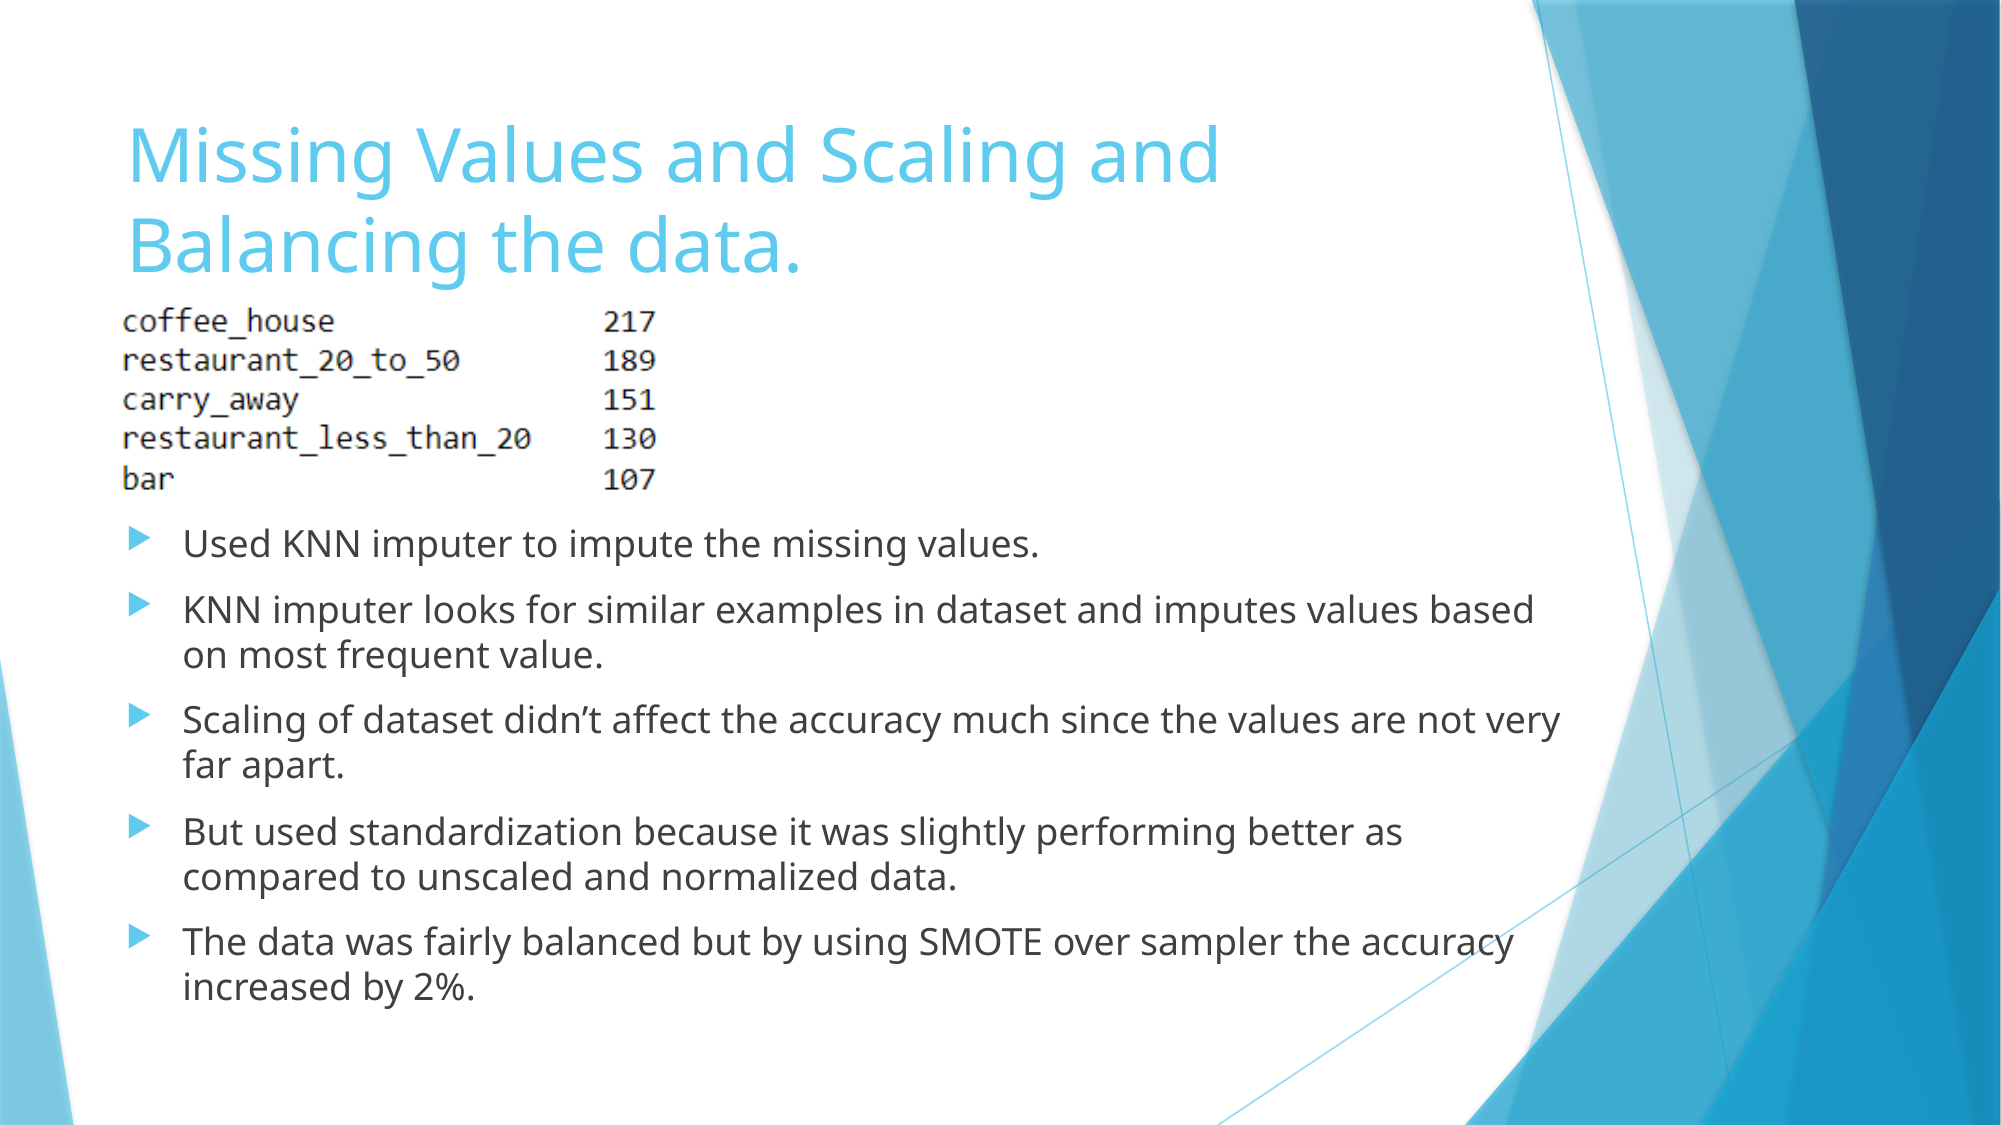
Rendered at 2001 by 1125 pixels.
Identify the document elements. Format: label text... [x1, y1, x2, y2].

title Missing Values and Scaling and Balancing the data. [111, 99, 1522, 317]
picture [110, 295, 726, 504]
text_box Used KNN imputer to impute the missing values. KNN imputer looks for similar examples in dataset and imputes values based on most frequent value. Scaling of dataset didn’t affect the accuracy much since the values are not very far apart. But used standardization because it was slightly performing better as compared to unscaled and normalized data. The data was fairly balanced but by using SMOTE over sampler the accuracy increased by 2%. [111, 512, 1596, 1035]
